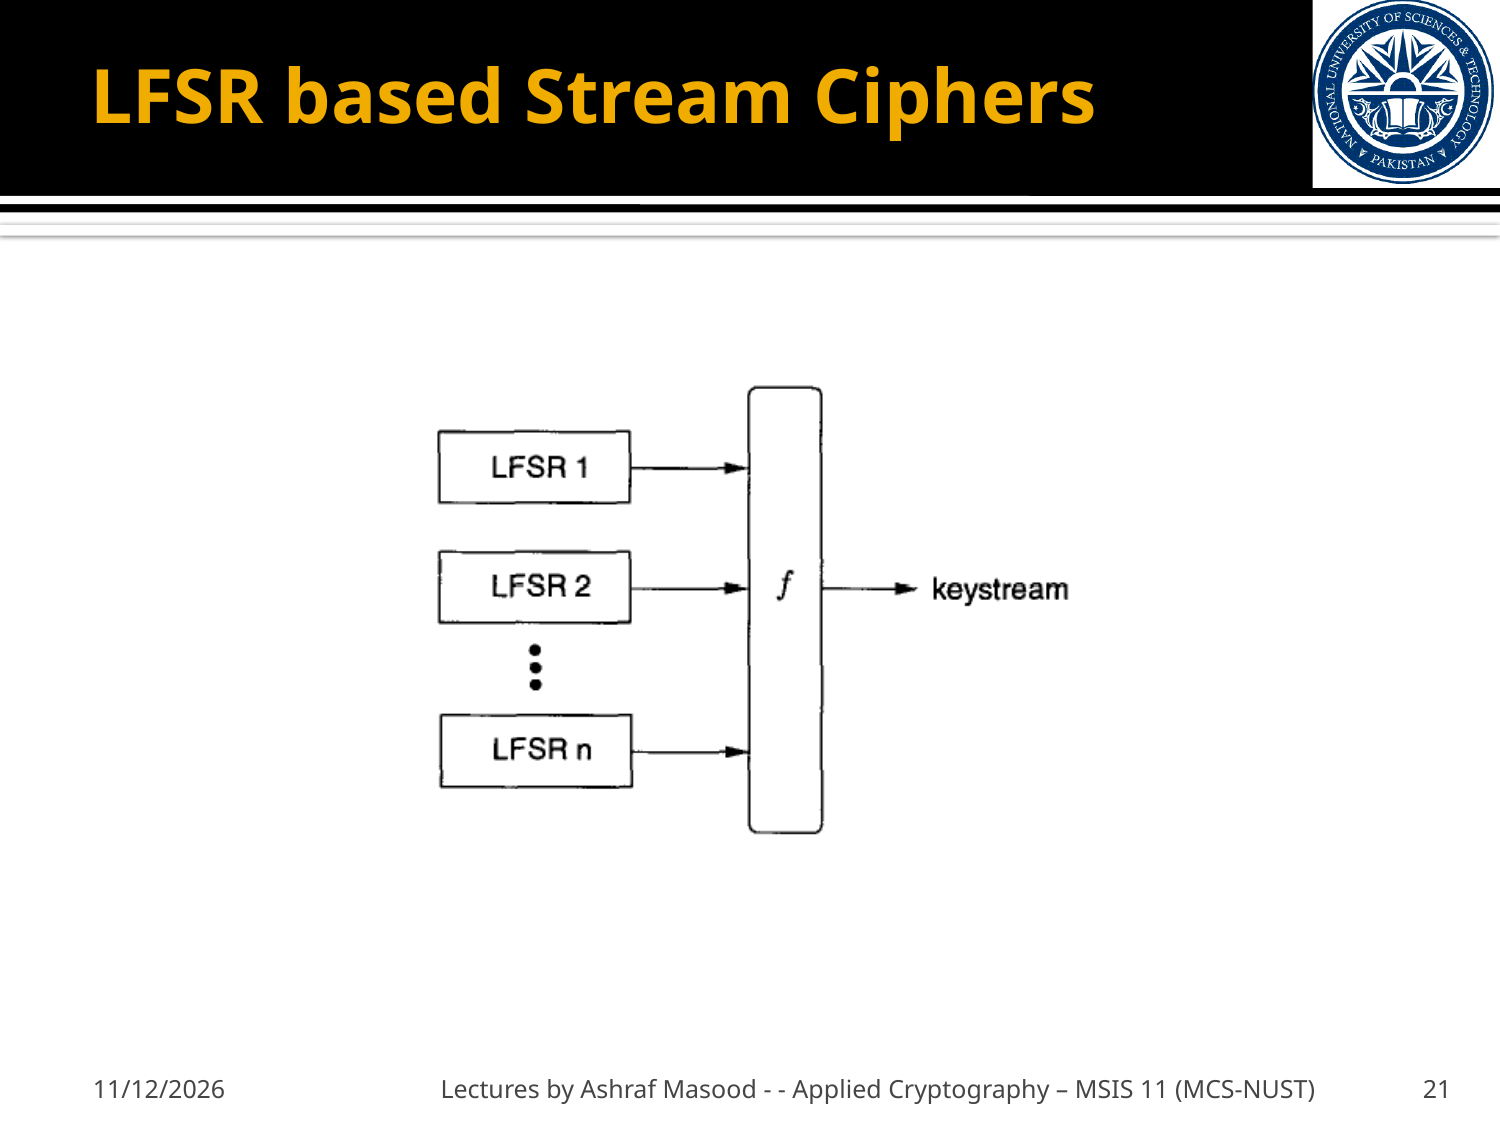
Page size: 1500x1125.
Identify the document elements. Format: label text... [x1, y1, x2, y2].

slide_number 21 [1345, 1062, 1467, 1108]
picture [1312, 0, 1500, 188]
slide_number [75, 1062, 425, 1108]
footer Lectures by Ashraf Masood - - Applied Cryptography – MSIS 11 (MCS-NUST) [433, 1062, 1337, 1108]
picture [383, 364, 1117, 851]
title LFSR based Stream Ciphers [75, 12, 1313, 175]
